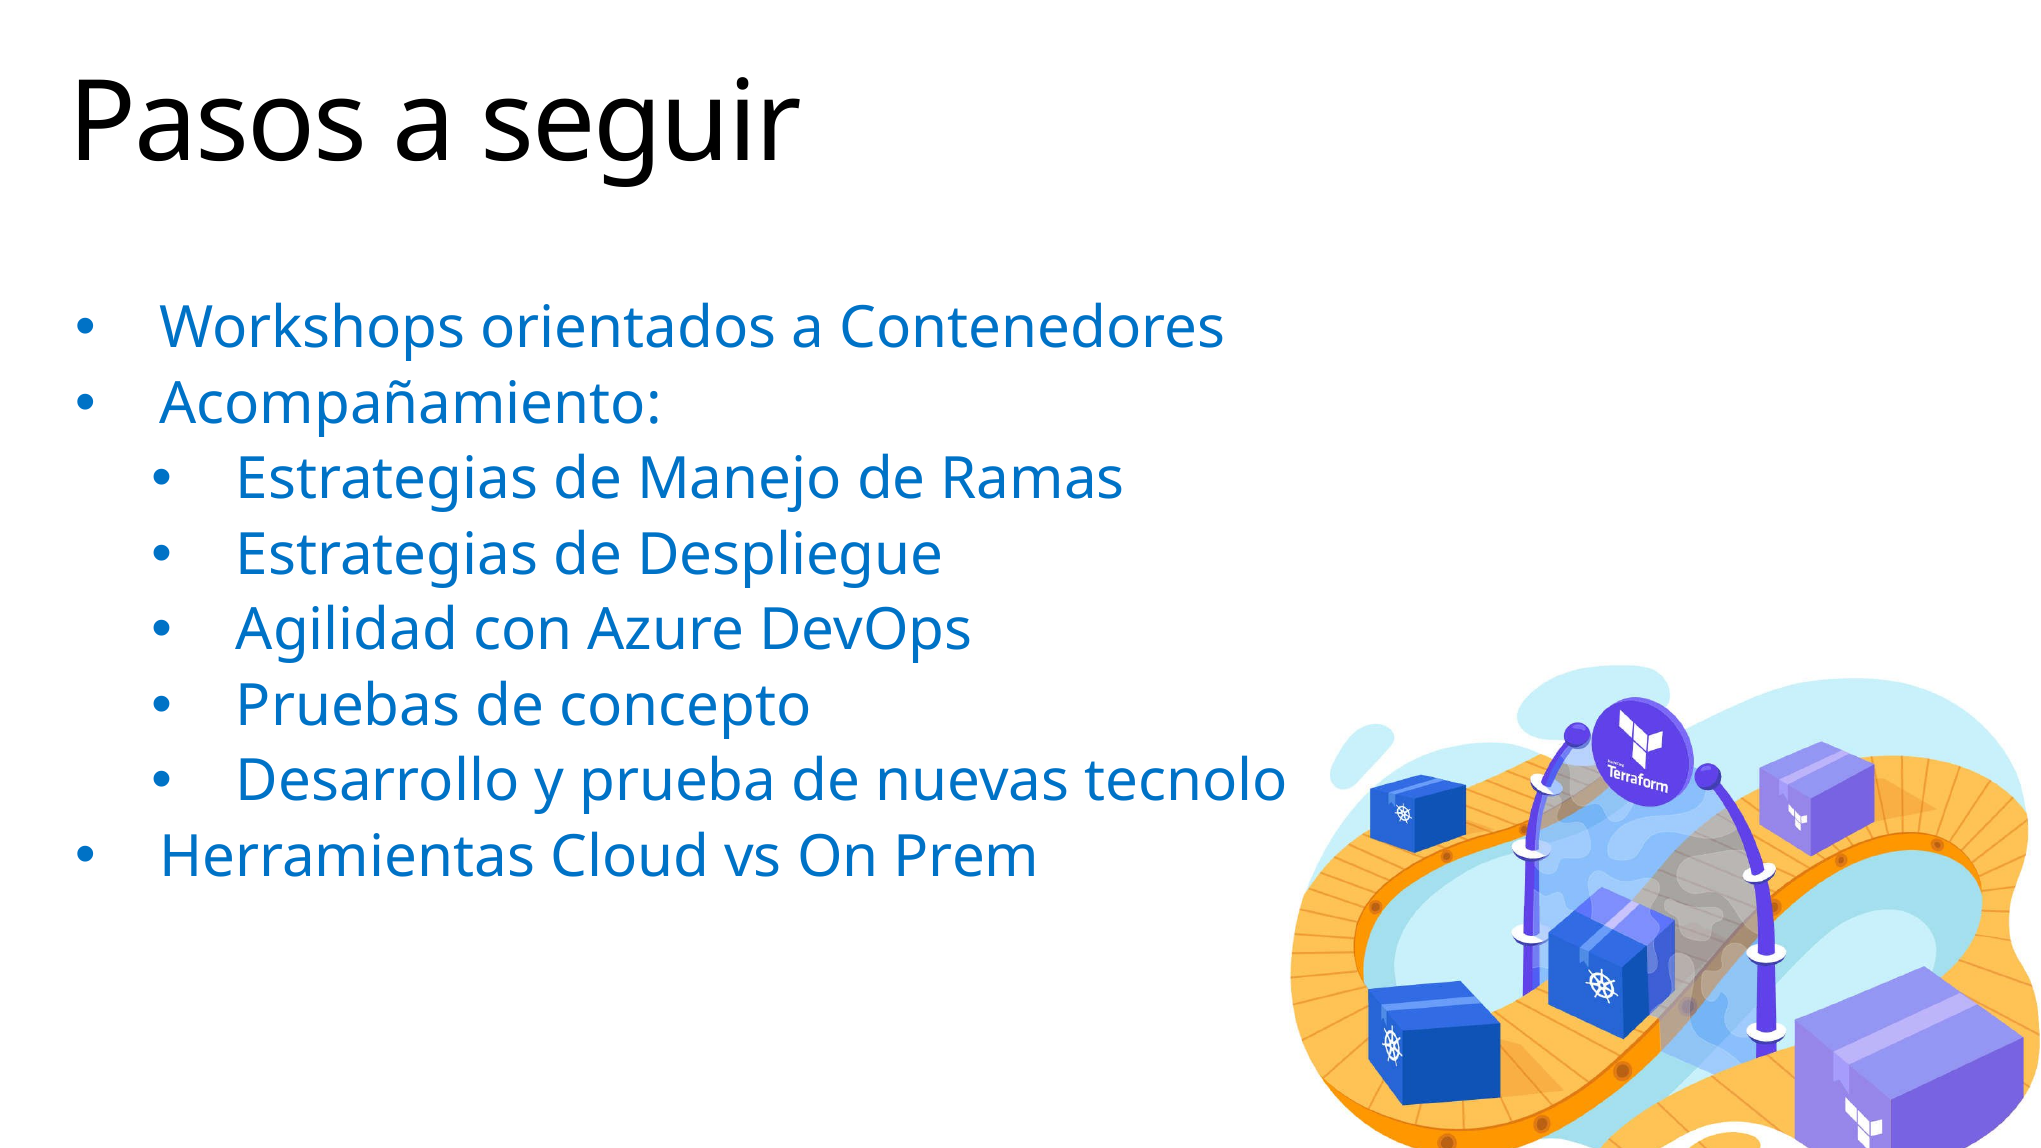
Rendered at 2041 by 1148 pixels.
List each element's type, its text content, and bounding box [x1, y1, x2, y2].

title Pasos a seguir [45, 48, 1996, 199]
text_box Workshops orientados a Contenedores Acompañamiento: Estrategias de Manejo de Ramas Estrategias de Despliegue Agilidad con Azure DevOps Pruebas de concepto Desarrollo y prueba de nuevas tecnologías Herramientas Cloud vs On Prem [45, 273, 1508, 913]
picture [1289, 661, 2041, 1148]
